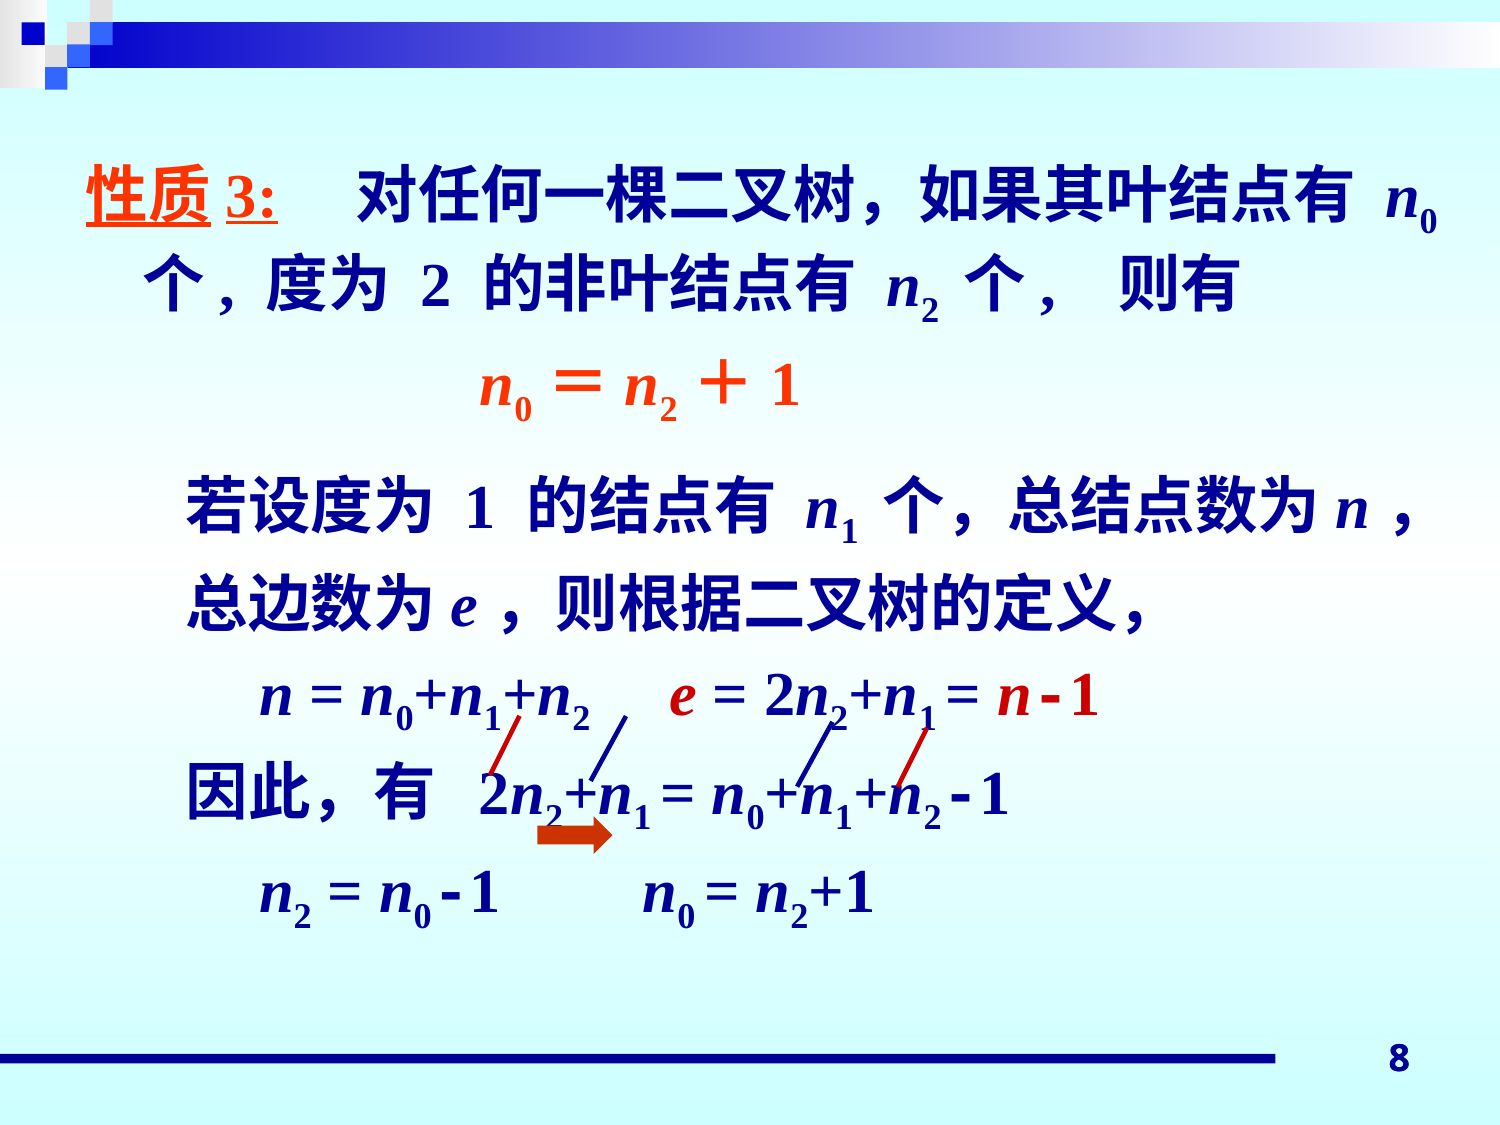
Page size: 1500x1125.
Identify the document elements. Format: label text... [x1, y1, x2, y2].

text_box [537, 816, 613, 854]
list 性质3: 对任何一棵二叉树，如果其叶结点有 n0 个, 度为 2 的非叶结点有 n2 个, 则有 n0＝n2＋1 若设度为 1 的结点有 n1 个，总结点数为n， 总边数为e，则根据二叉树的定义， n = n0+n1+n2 e = 2n2+n1 = n-1 因此，有 2n2+n1 = n0+n1+n2-1 n2 = n0-1 n0 = n2+1 [70, 143, 1500, 1047]
text_box 8 [1074, 1047, 1425, 1093]
